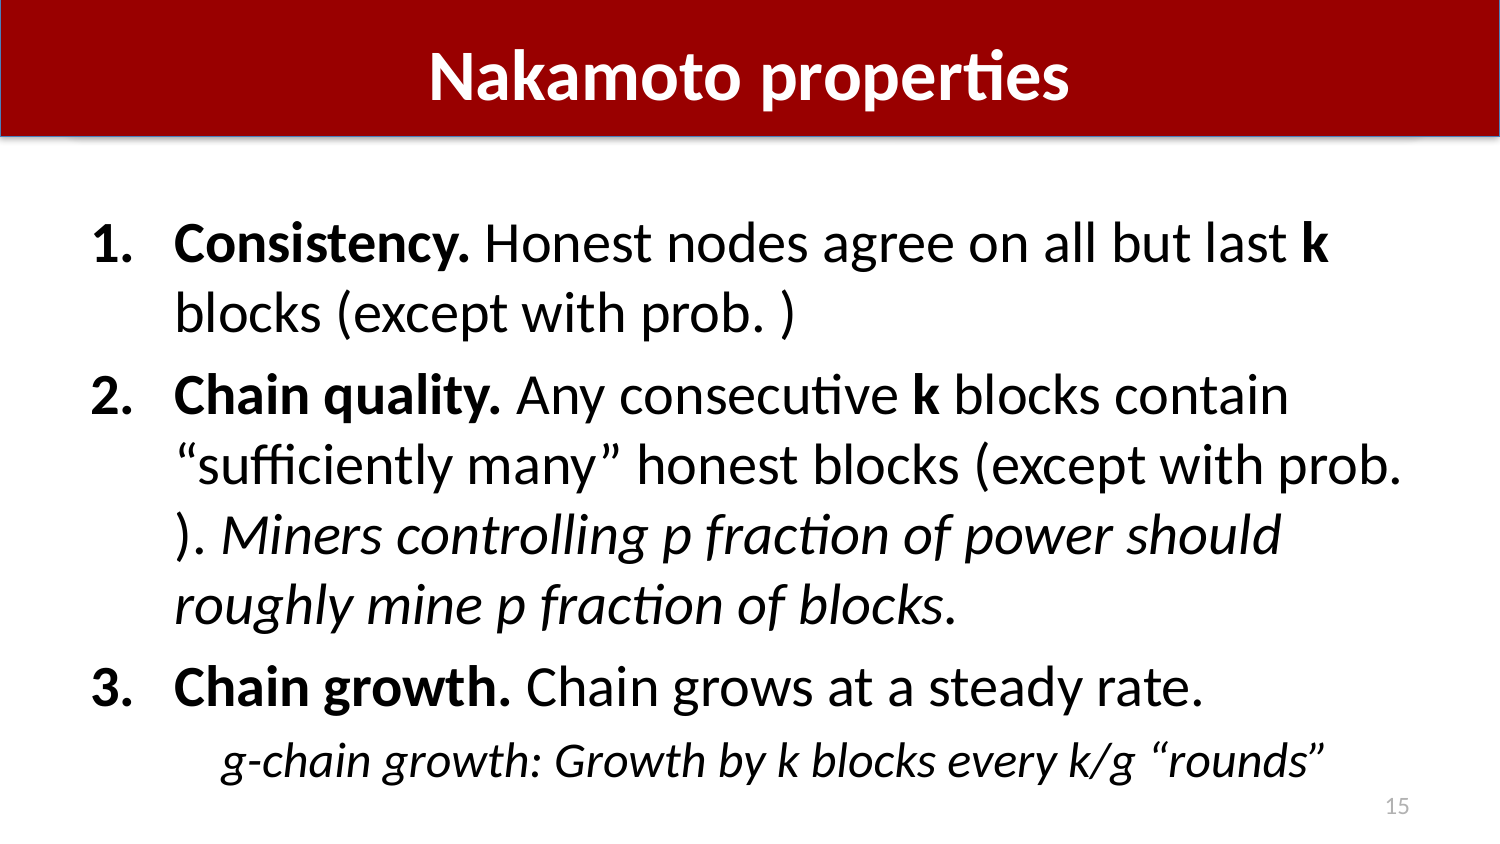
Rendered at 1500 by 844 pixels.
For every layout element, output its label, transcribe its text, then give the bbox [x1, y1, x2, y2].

slide_number 15 [1074, 782, 1425, 828]
title Nakamoto properties [75, 20, 1425, 123]
